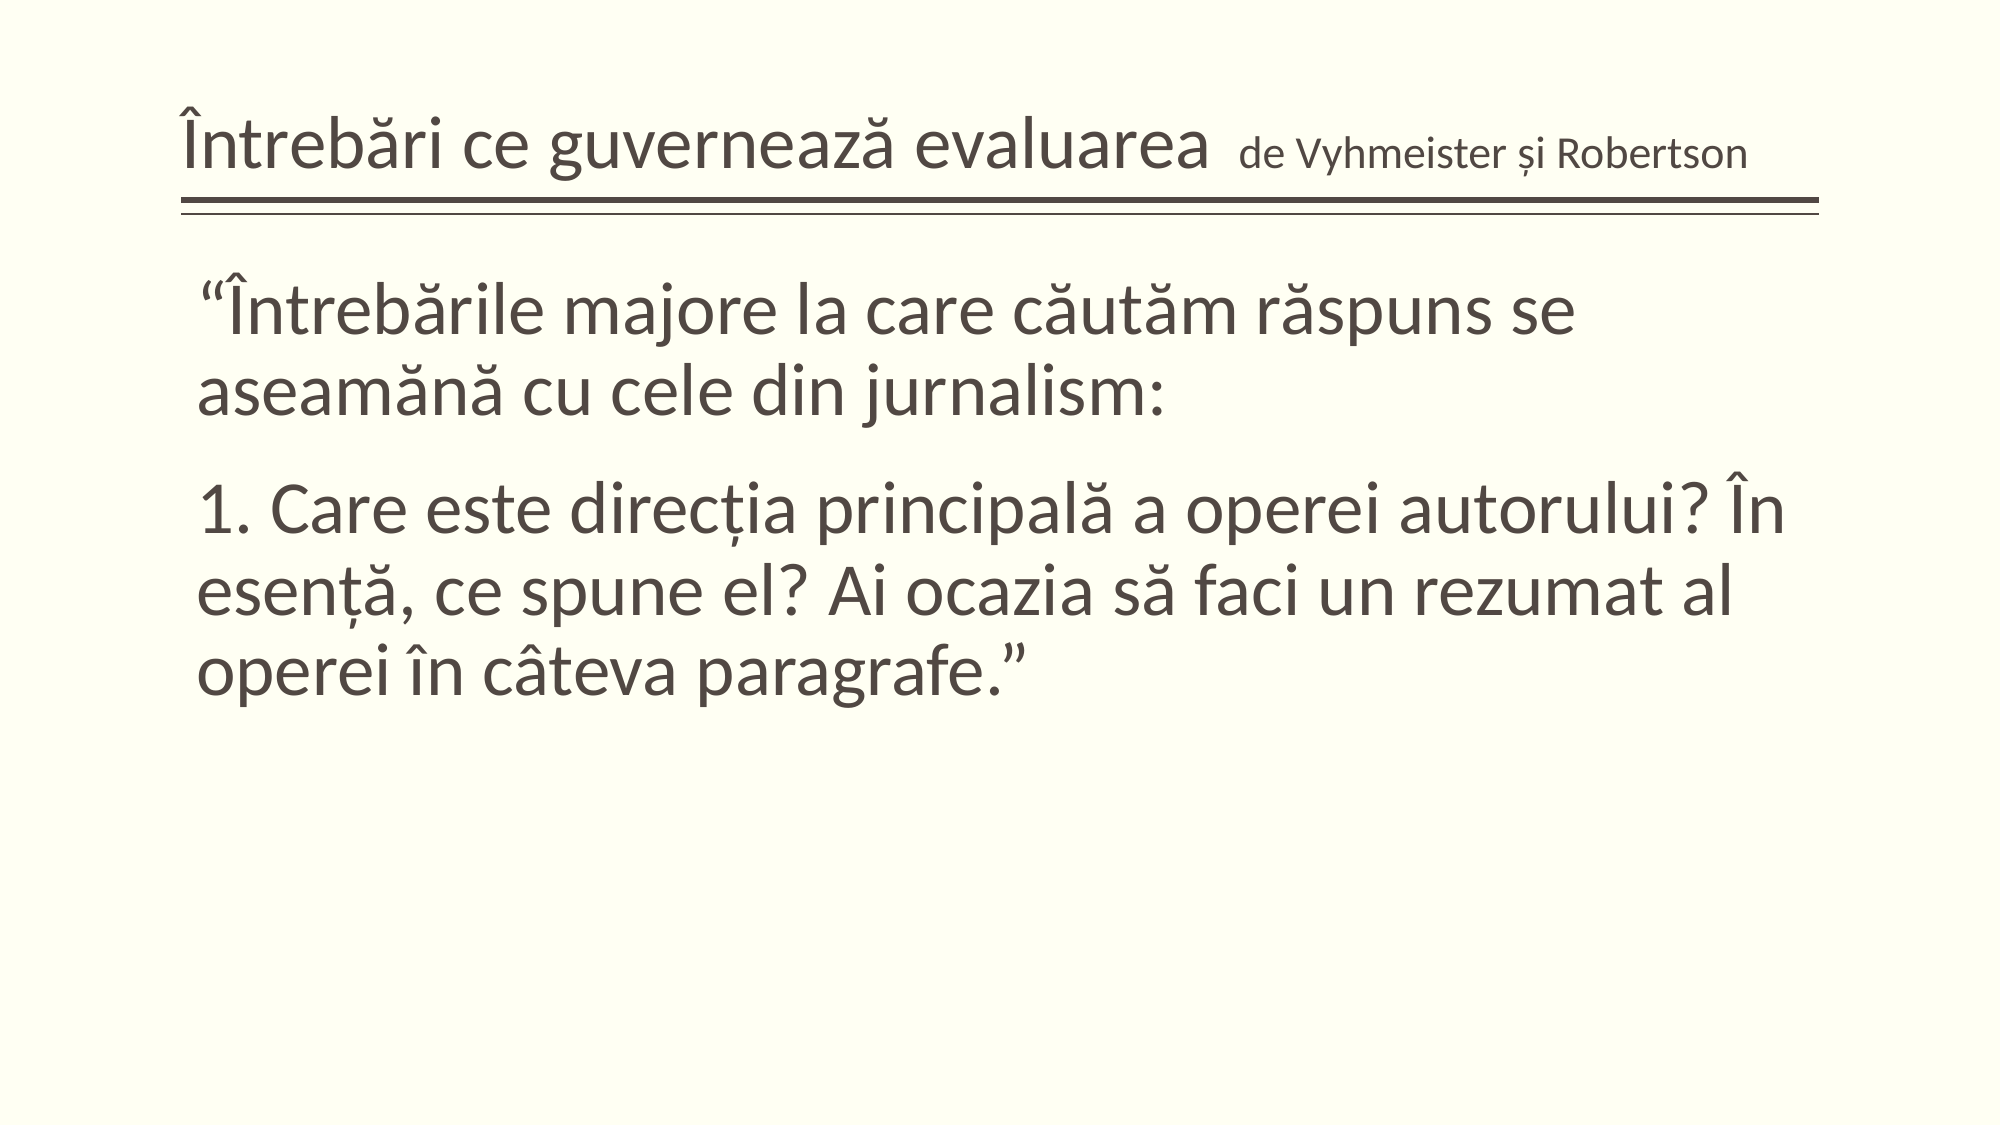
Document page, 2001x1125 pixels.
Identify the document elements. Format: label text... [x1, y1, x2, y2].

text_box “Întrebările majore la care căutăm răspuns se aseamănă cu cele din jurnalism: 1. Care este direcția principală a operei autorului? În esență, ce spune el? Ai ocazia să faci un rezumat al operei în câteva paragrafe.” [181, 262, 1819, 1013]
title Întrebări ce guvernează evaluarea de Vyhmeister și Robertson [181, 12, 1819, 193]
